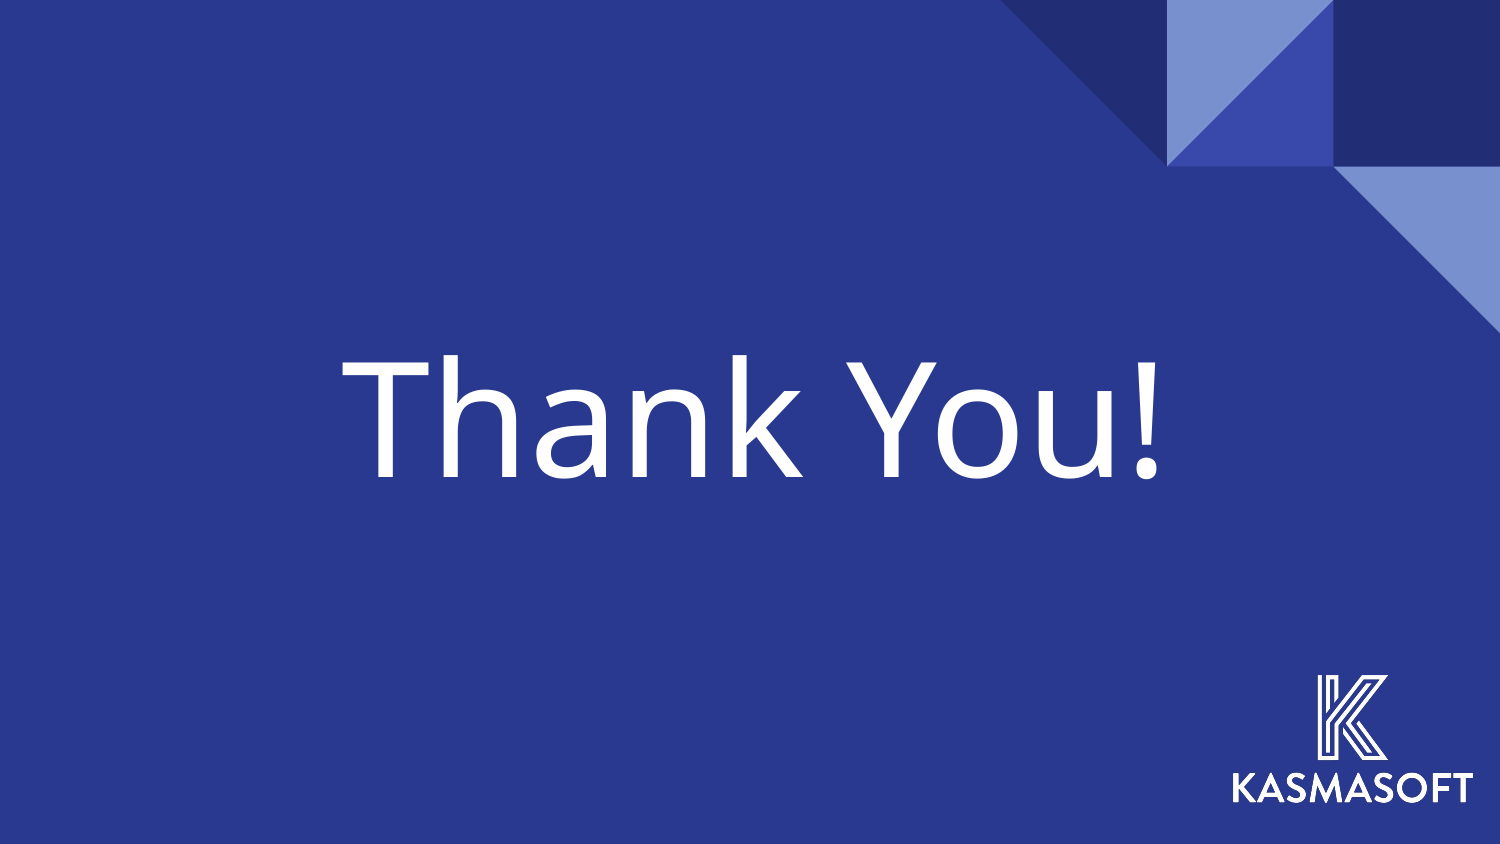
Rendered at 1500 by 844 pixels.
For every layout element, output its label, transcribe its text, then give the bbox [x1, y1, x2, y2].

picture [1217, 659, 1489, 819]
text_box Thank You! [326, 302, 1263, 831]
